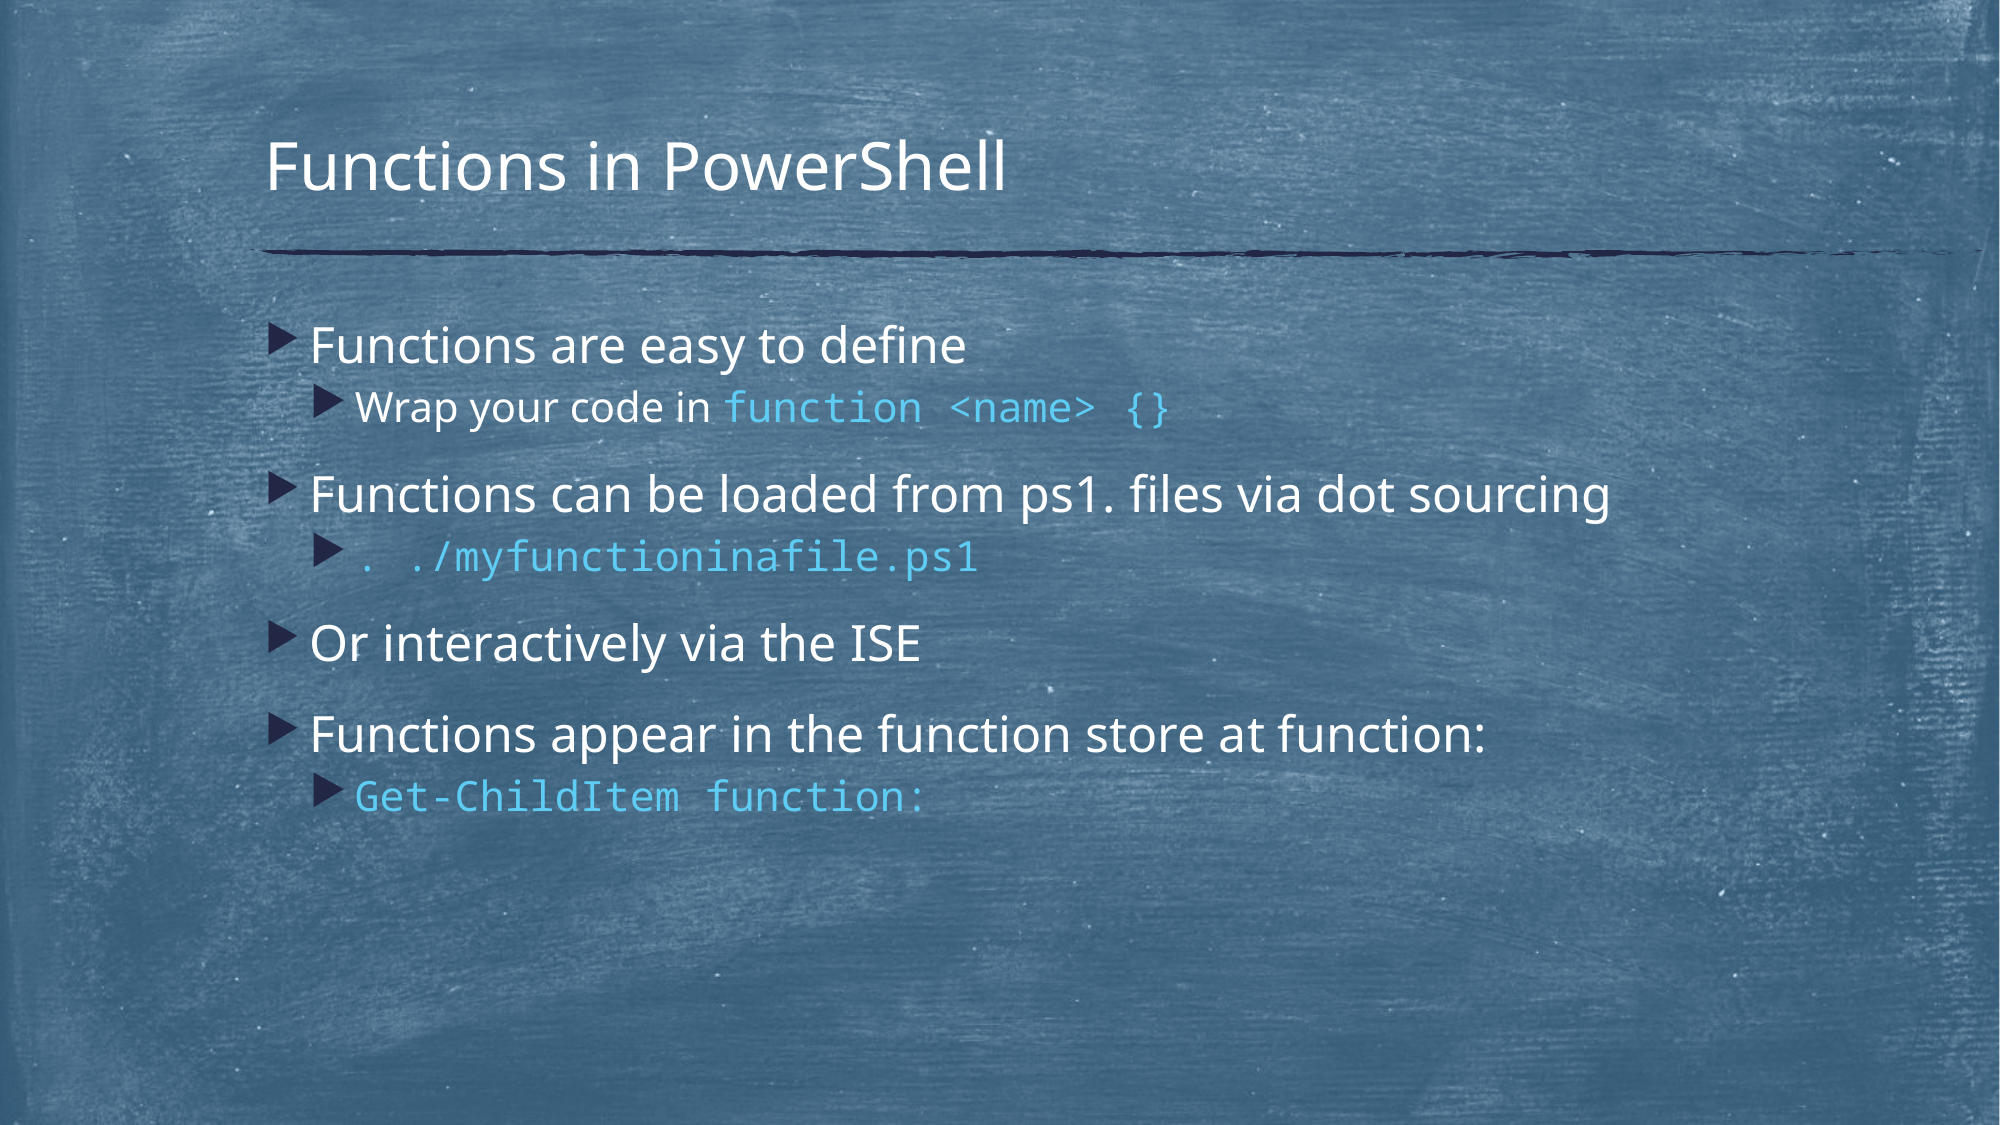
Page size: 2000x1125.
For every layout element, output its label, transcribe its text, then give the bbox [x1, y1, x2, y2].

title Functions in PowerShell [249, 45, 1750, 213]
list Functions are easy to define Wrap your code in function <name> {} Functions can be loaded from ps1. files via dot sourcing . ./myfunctioninafile.ps1 Or interactively via the ISE Functions appear in the function store at function: Get-ChildItem function: [249, 312, 1750, 1013]
